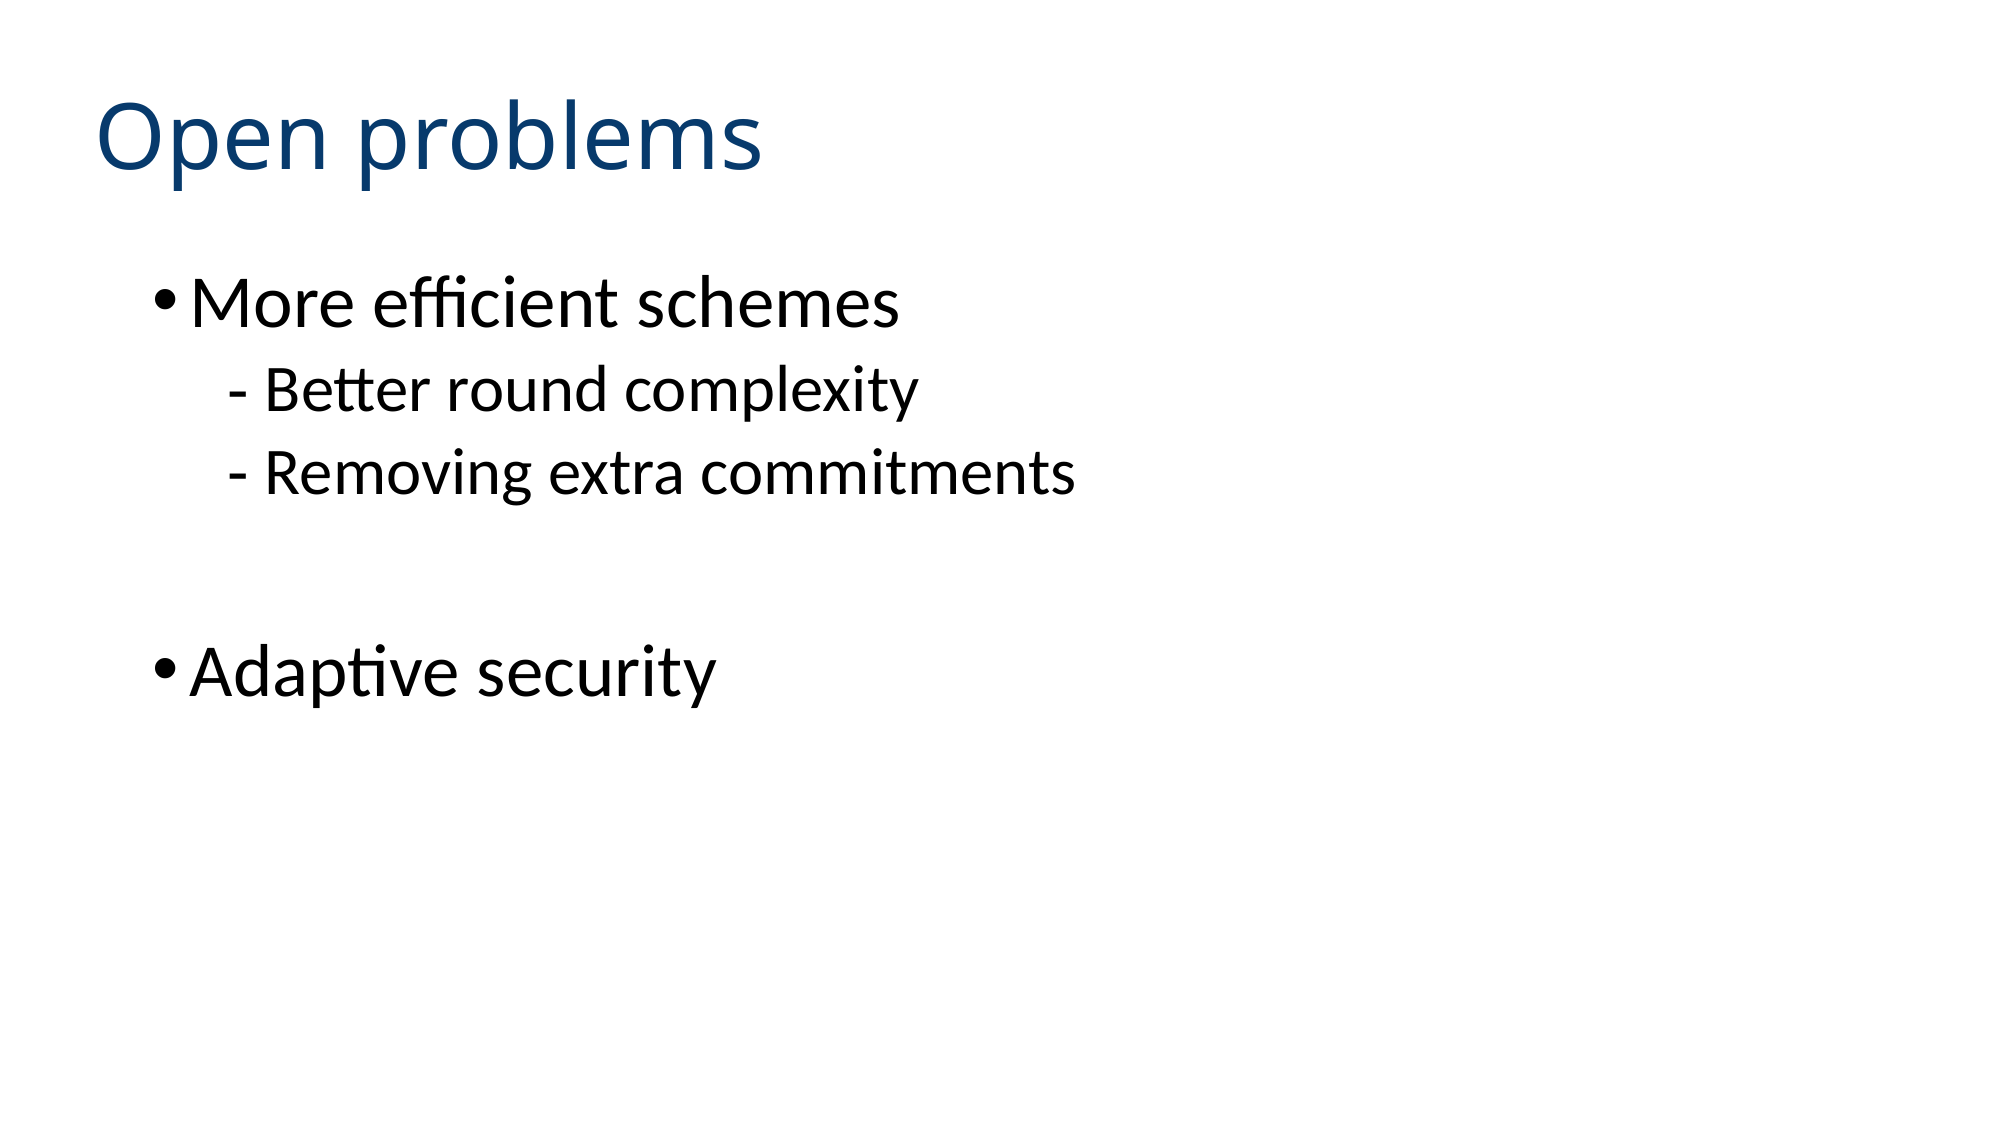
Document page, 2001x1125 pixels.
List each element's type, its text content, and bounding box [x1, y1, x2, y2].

list More efficient schemes Better round complexity Removing extra commitments Adaptive security [137, 255, 1863, 970]
title Open problems [79, 59, 1960, 221]
